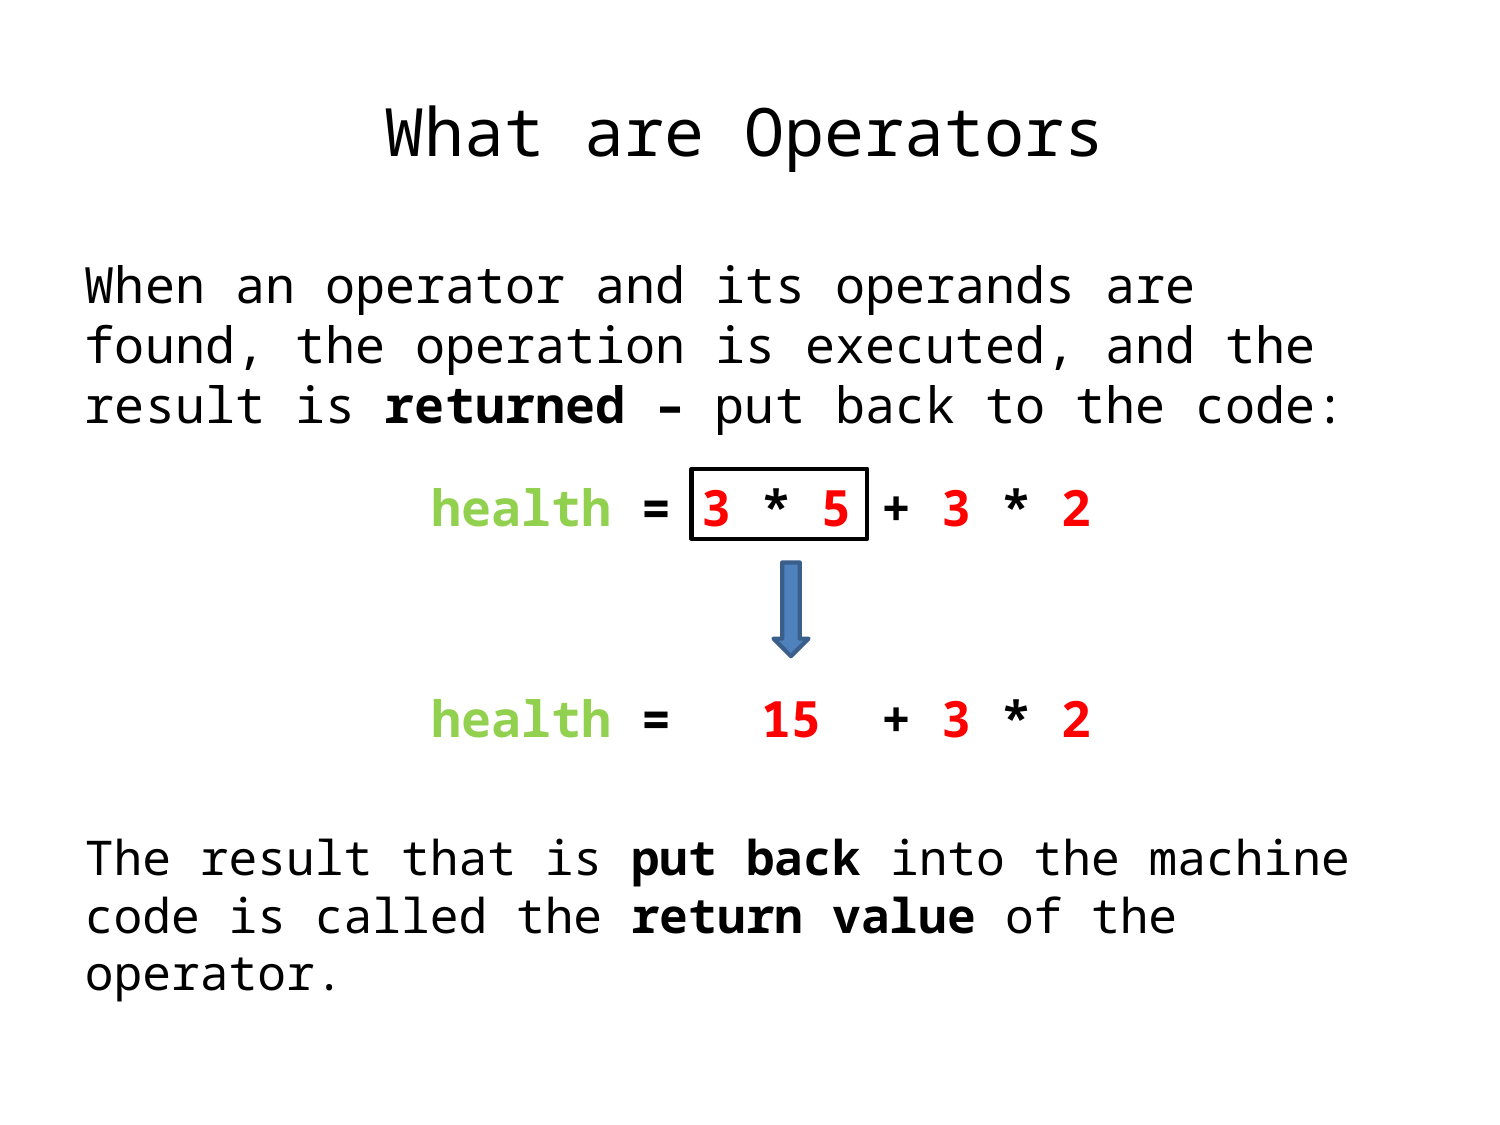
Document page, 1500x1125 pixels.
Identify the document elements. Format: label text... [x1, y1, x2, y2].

text_box What are Operators [70, 81, 1418, 177]
text_box When an operator and its operands are found, the operation is executed, and the result is returned – put back to the code: [70, 246, 1418, 441]
text_box health = 15 + 3 * 2 [316, 679, 1207, 755]
text_box health = 3 * 5 + 3 * 2 [316, 468, 1207, 544]
text_box The result that is put back into the machine code is called the return value of the operator. [70, 820, 1454, 1008]
text_box [771, 560, 811, 659]
text_box [689, 467, 869, 541]
